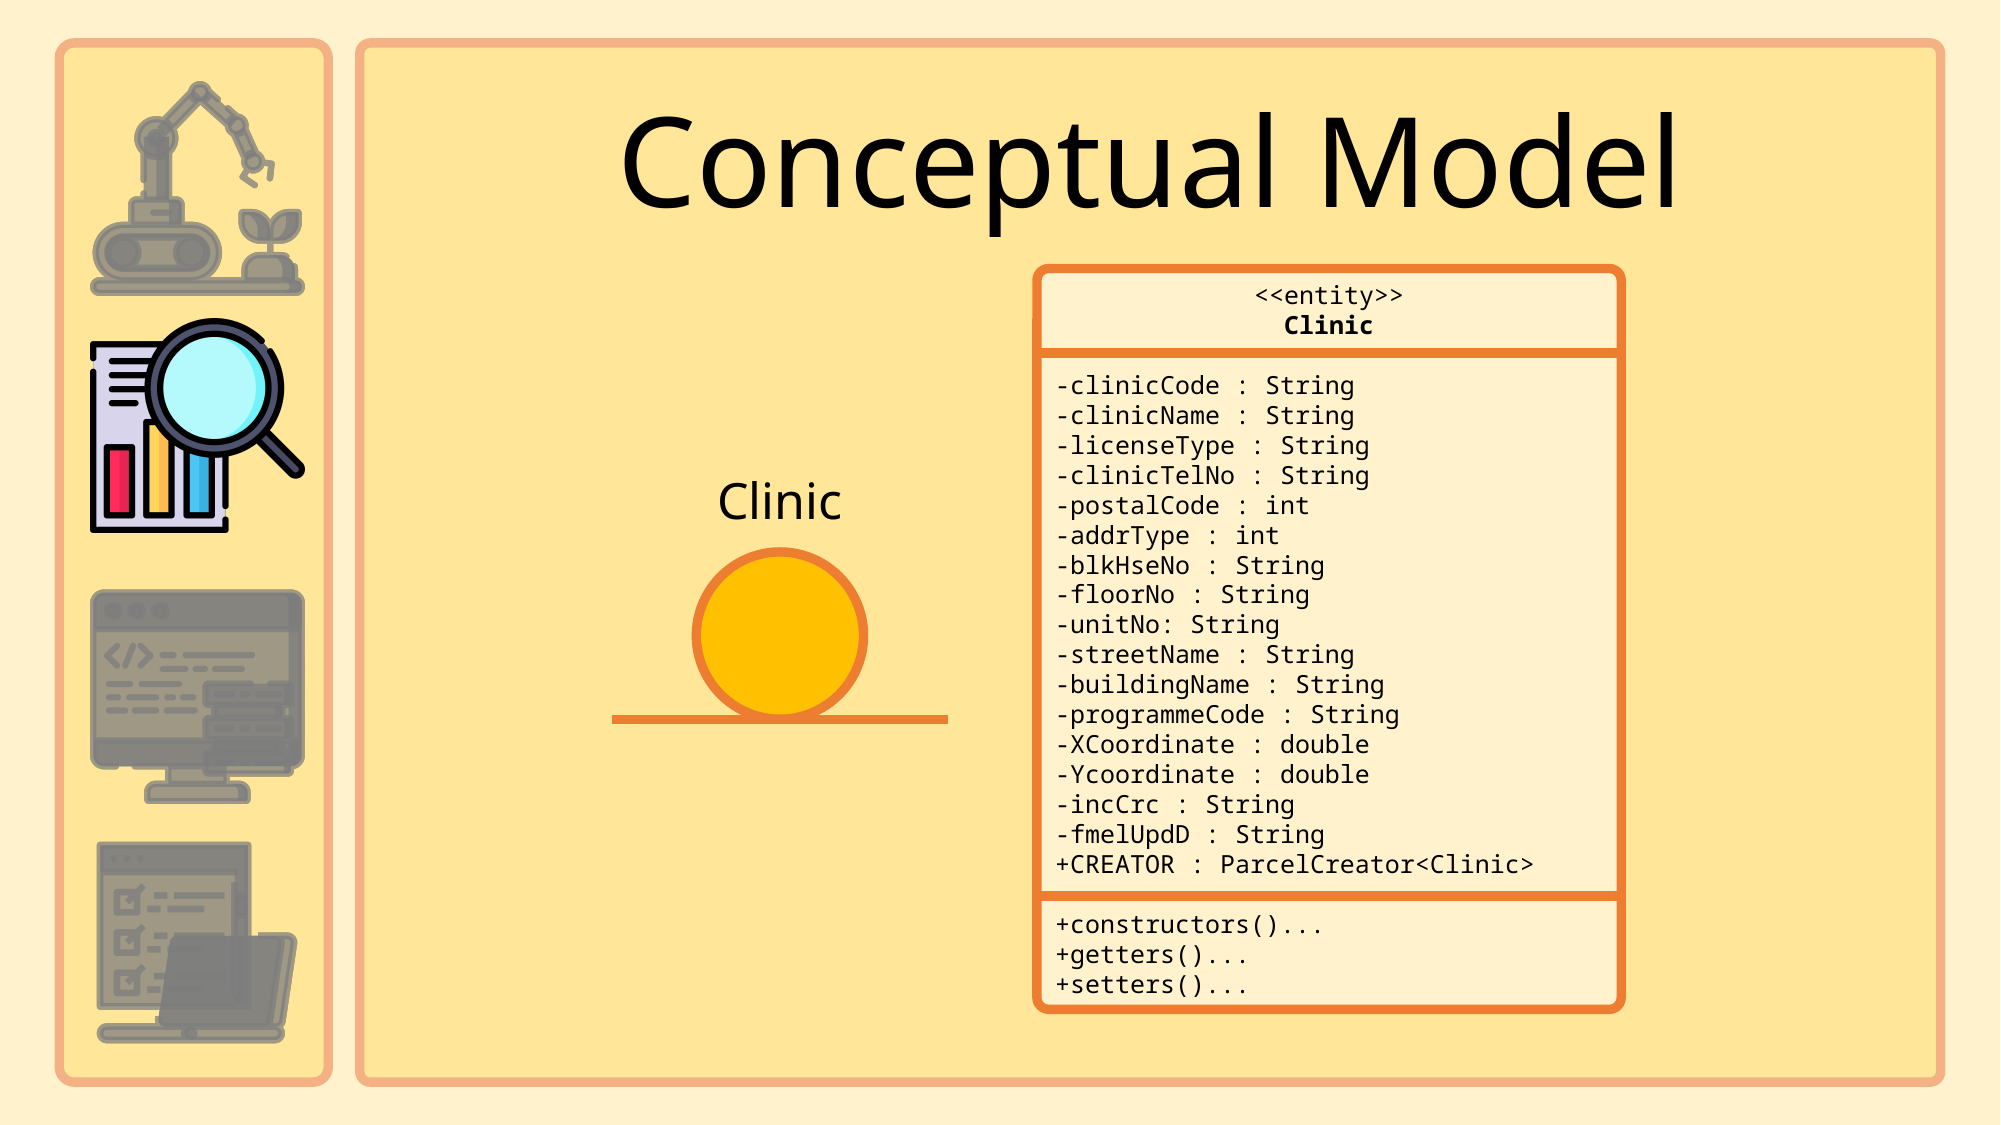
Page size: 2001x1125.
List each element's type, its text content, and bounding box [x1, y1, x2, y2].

text_box [58, 41, 330, 1084]
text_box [612, 551, 948, 720]
text_box <<entity>> Clinic -clinicCode : String -clinicName : String -licenseType : String -clinicTelNo : String -postalCode : int -addrType : int -blkHseNo : String -floorNo : String -unitNo: String -streetName : String -buildingName : String -programmeCode : String -XCoordinate : double -Ycoordinate : double -incCrc : String -fmelUpdD : String +CREATOR : ParcelCreator<Clinic> +constructors()... +getters()... +setters()... [1035, 267, 1623, 1011]
text_box Conceptual Model [416, 75, 1884, 240]
picture [90, 81, 305, 296]
picture [90, 835, 305, 1050]
text_box Clinic [654, 462, 906, 538]
text_box [358, 41, 1942, 1084]
picture [90, 589, 305, 804]
picture [90, 318, 305, 533]
